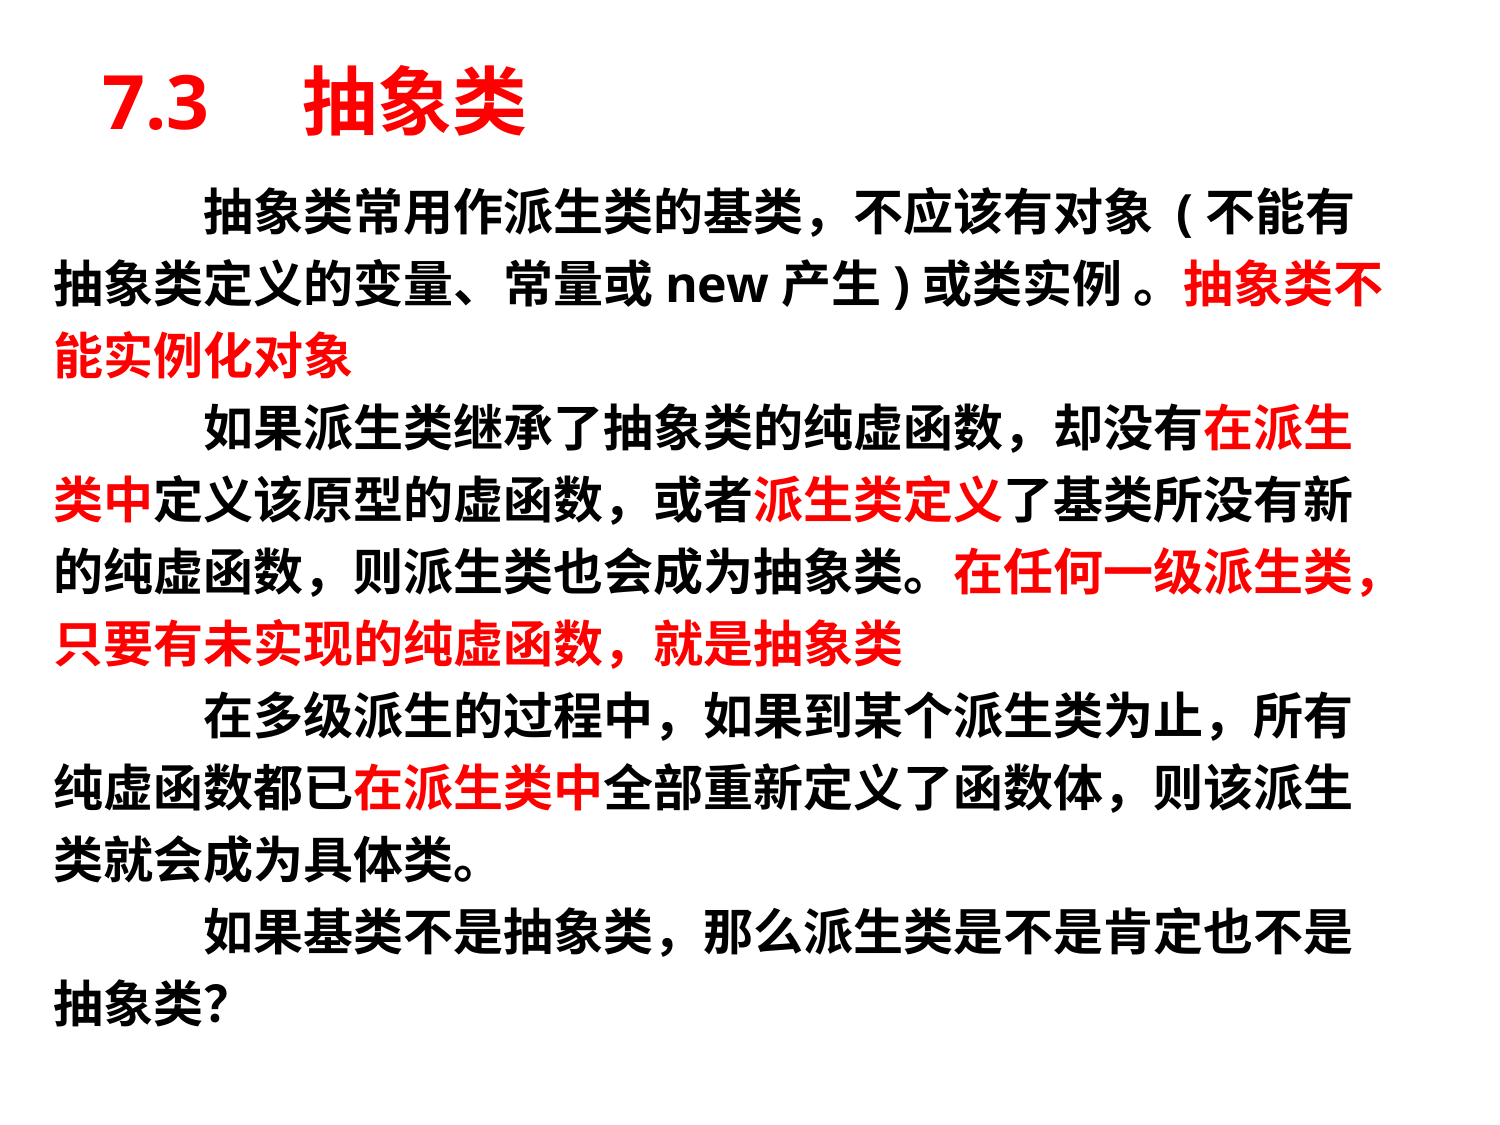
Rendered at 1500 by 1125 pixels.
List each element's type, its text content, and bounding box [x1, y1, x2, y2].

title 7.3 抽象类 [87, 31, 1363, 160]
text_box 抽象类常用作派生类的基类，不应该有对象 (不能有抽象类定义的变量、常量或new产生)或类实例 。抽象类不能实例化对象 如果派生类继承了抽象类的纯虚函数，却没有在派生类中定义该原型的虚函数，或者派生类定义了基类所没有新的纯虚函数，则派生类也会成为抽象类。在任何一级派生类，只要有未实现的纯虚函数，就是抽象类 在多级派生的过程中，如果到某个派生类为止，所有纯虚函数都已在派生类中全部重新定义了函数体，则该派生类就会成为具体类。 如果基类不是抽象类，那么派生类是不是肯定也不是抽象类？ [38, 160, 1414, 1035]
